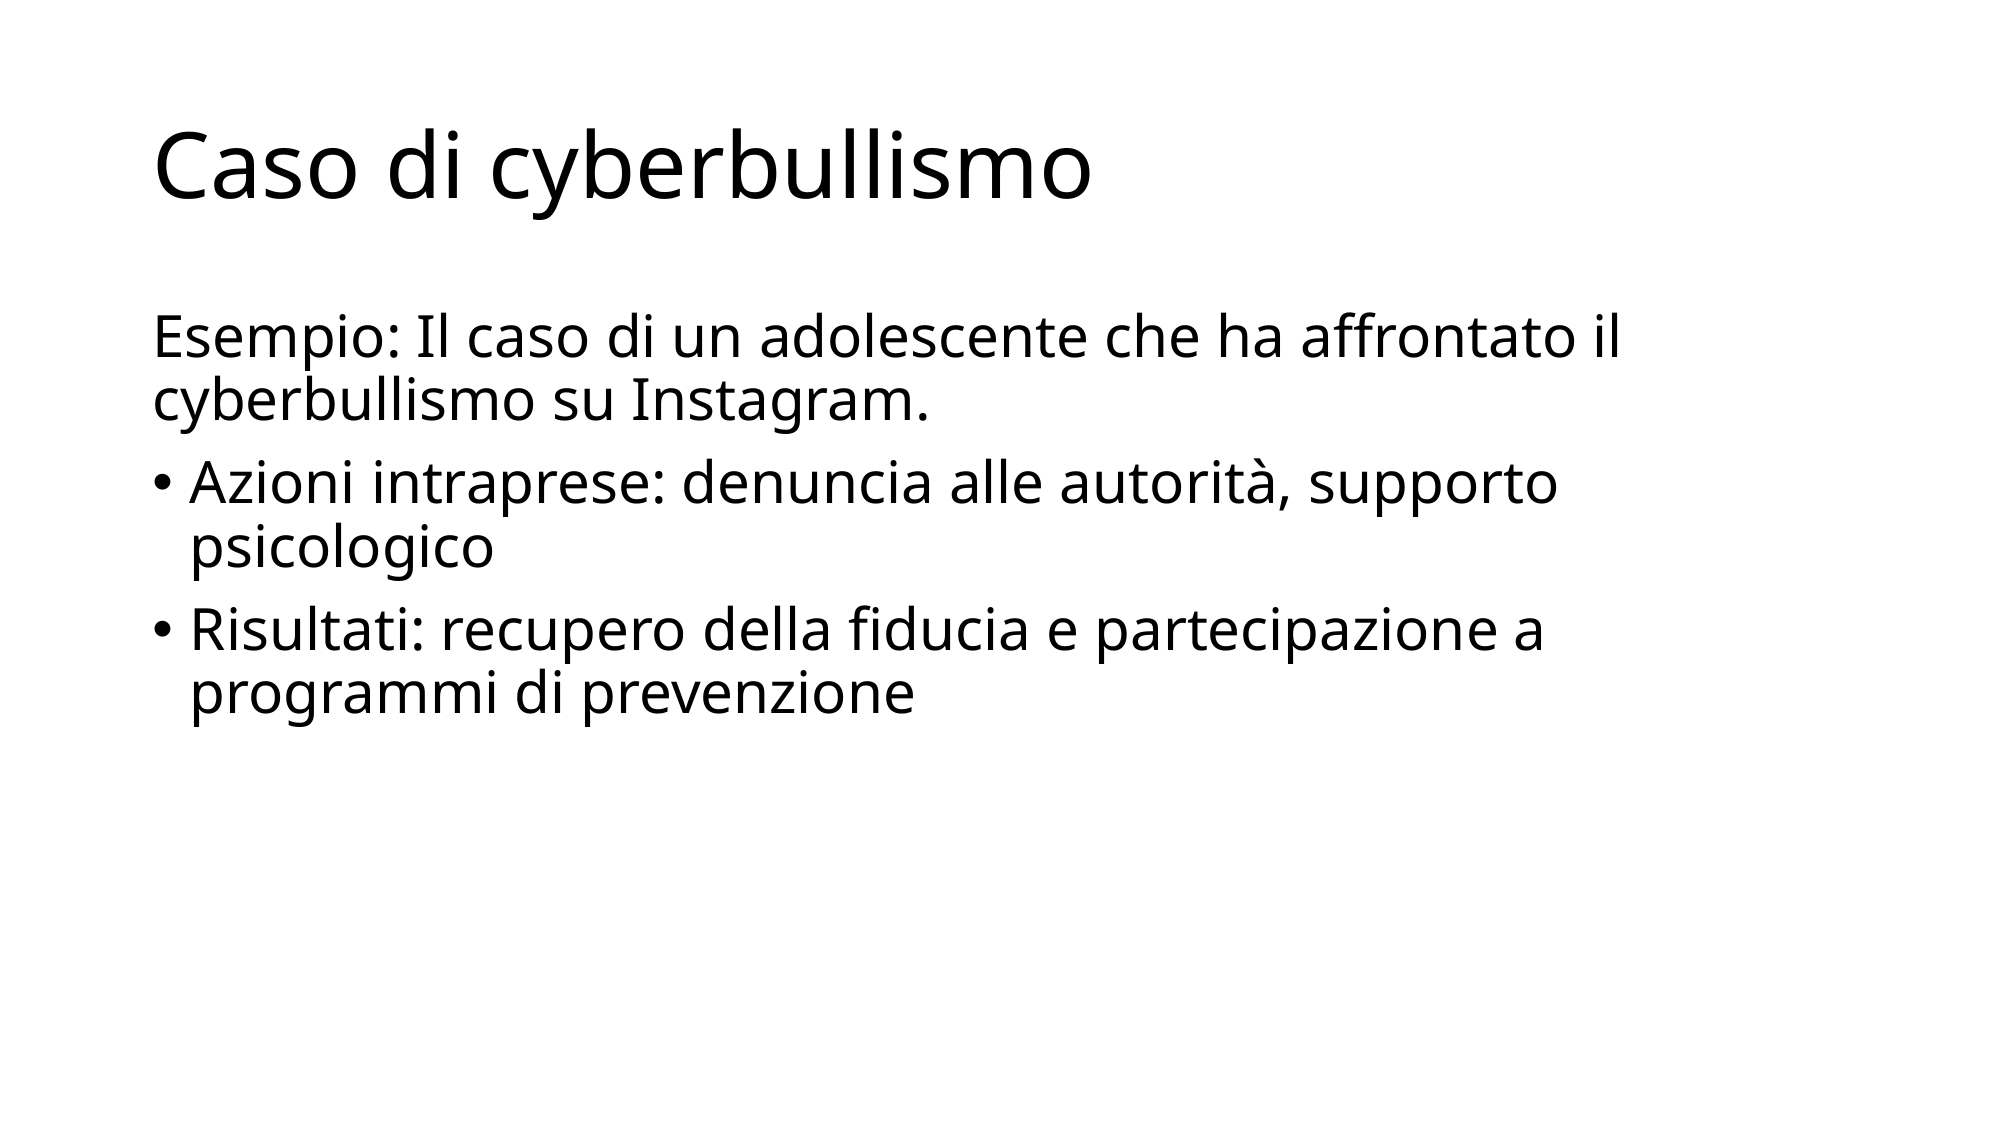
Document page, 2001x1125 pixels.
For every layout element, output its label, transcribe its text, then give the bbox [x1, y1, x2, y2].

title Caso di cyberbullismo [137, 59, 1863, 278]
list Esempio: Il caso di un adolescente che ha affrontato il cyberbullismo su Instagram. Azioni intraprese: denuncia alle autorità, supporto psicologico Risultati: recupero della fiducia e partecipazione a programmi di prevenzione [137, 299, 1863, 1014]
